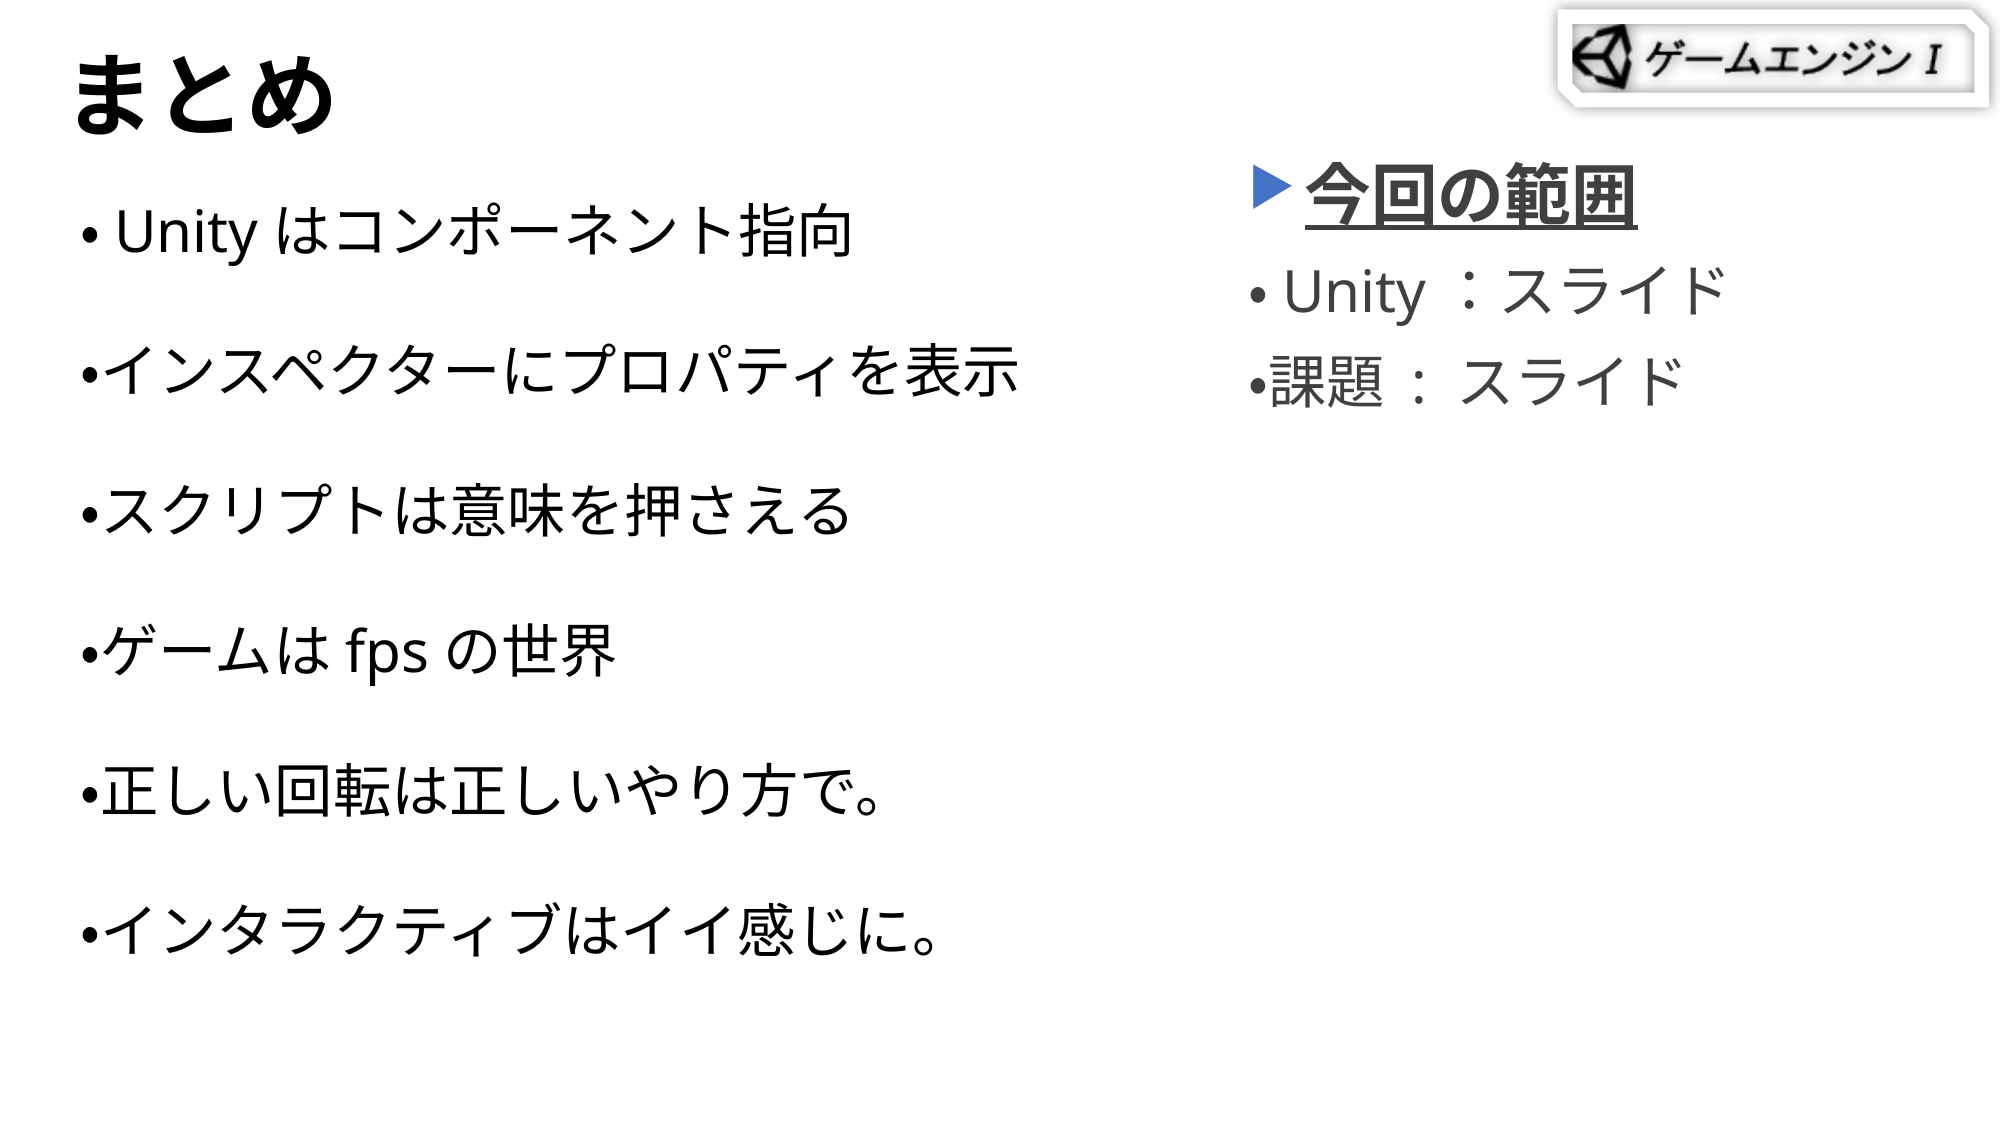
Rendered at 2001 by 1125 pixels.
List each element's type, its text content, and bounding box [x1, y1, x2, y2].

text_box まとめ [48, 0, 1774, 201]
picture [1564, 16, 1982, 100]
text_box 今回の範囲 ・Unity：スライド ・課題 : スライド [1233, 145, 1908, 528]
text_box ・Unityはコンポーネント指向 ・インスペクターにプロパティを表示 ・スクリプトは意味を押さえる ・ゲームはfpsの世界 ・正しい回転は正しいやり方で。 ・インタラクティブはイイ感じに。 [65, 186, 1277, 972]
